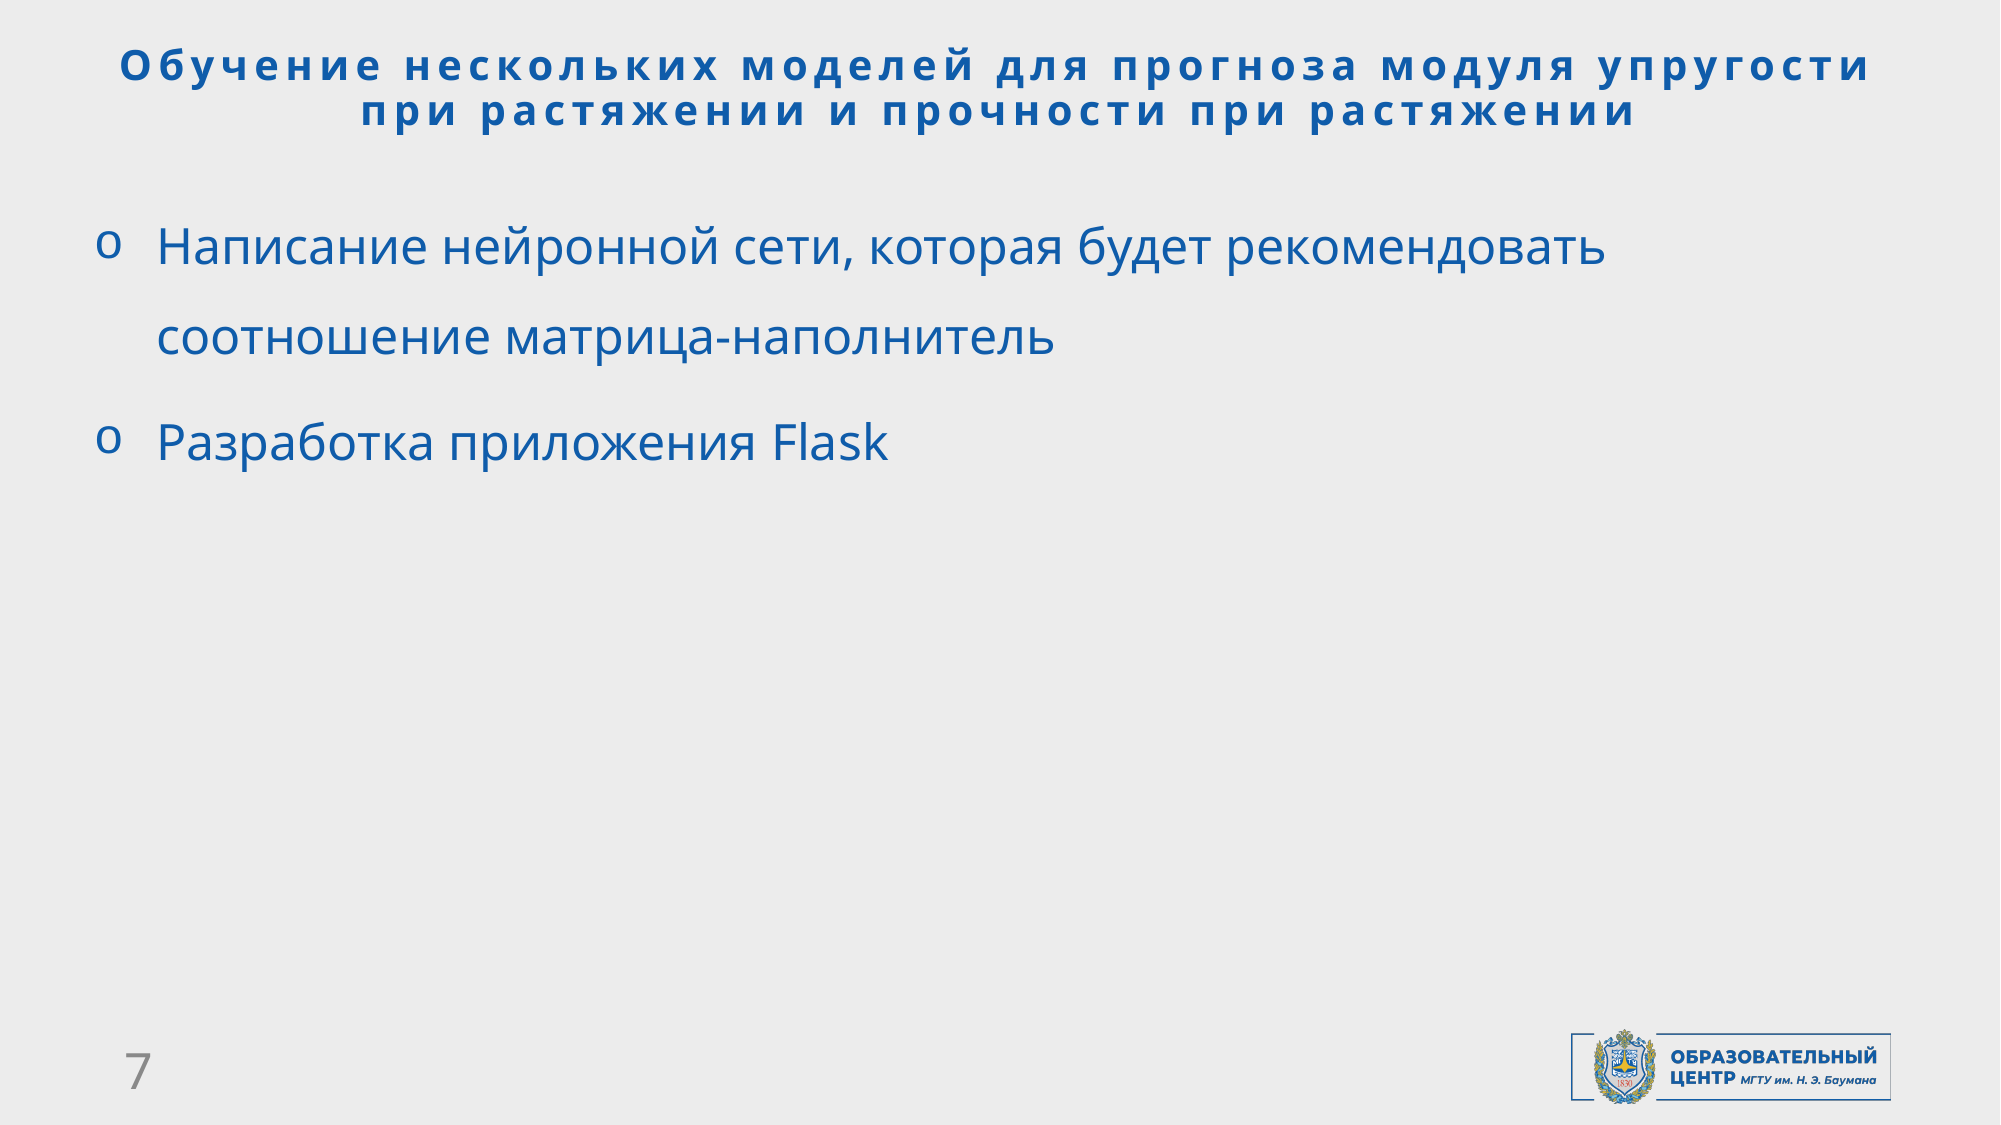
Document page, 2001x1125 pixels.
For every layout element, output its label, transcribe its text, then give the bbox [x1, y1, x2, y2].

title Обучение нескольких моделей для прогноза модуля упругости при растяжении и прочности при растяжении [66, 21, 1929, 158]
picture [1571, 1029, 1891, 1104]
list Написание нейронной сети, которая будет рекомендовать соотношение матрица-наполнитель Разработка приложения Flask [66, 177, 1929, 1014]
slide_number 7 [109, 1043, 248, 1104]
